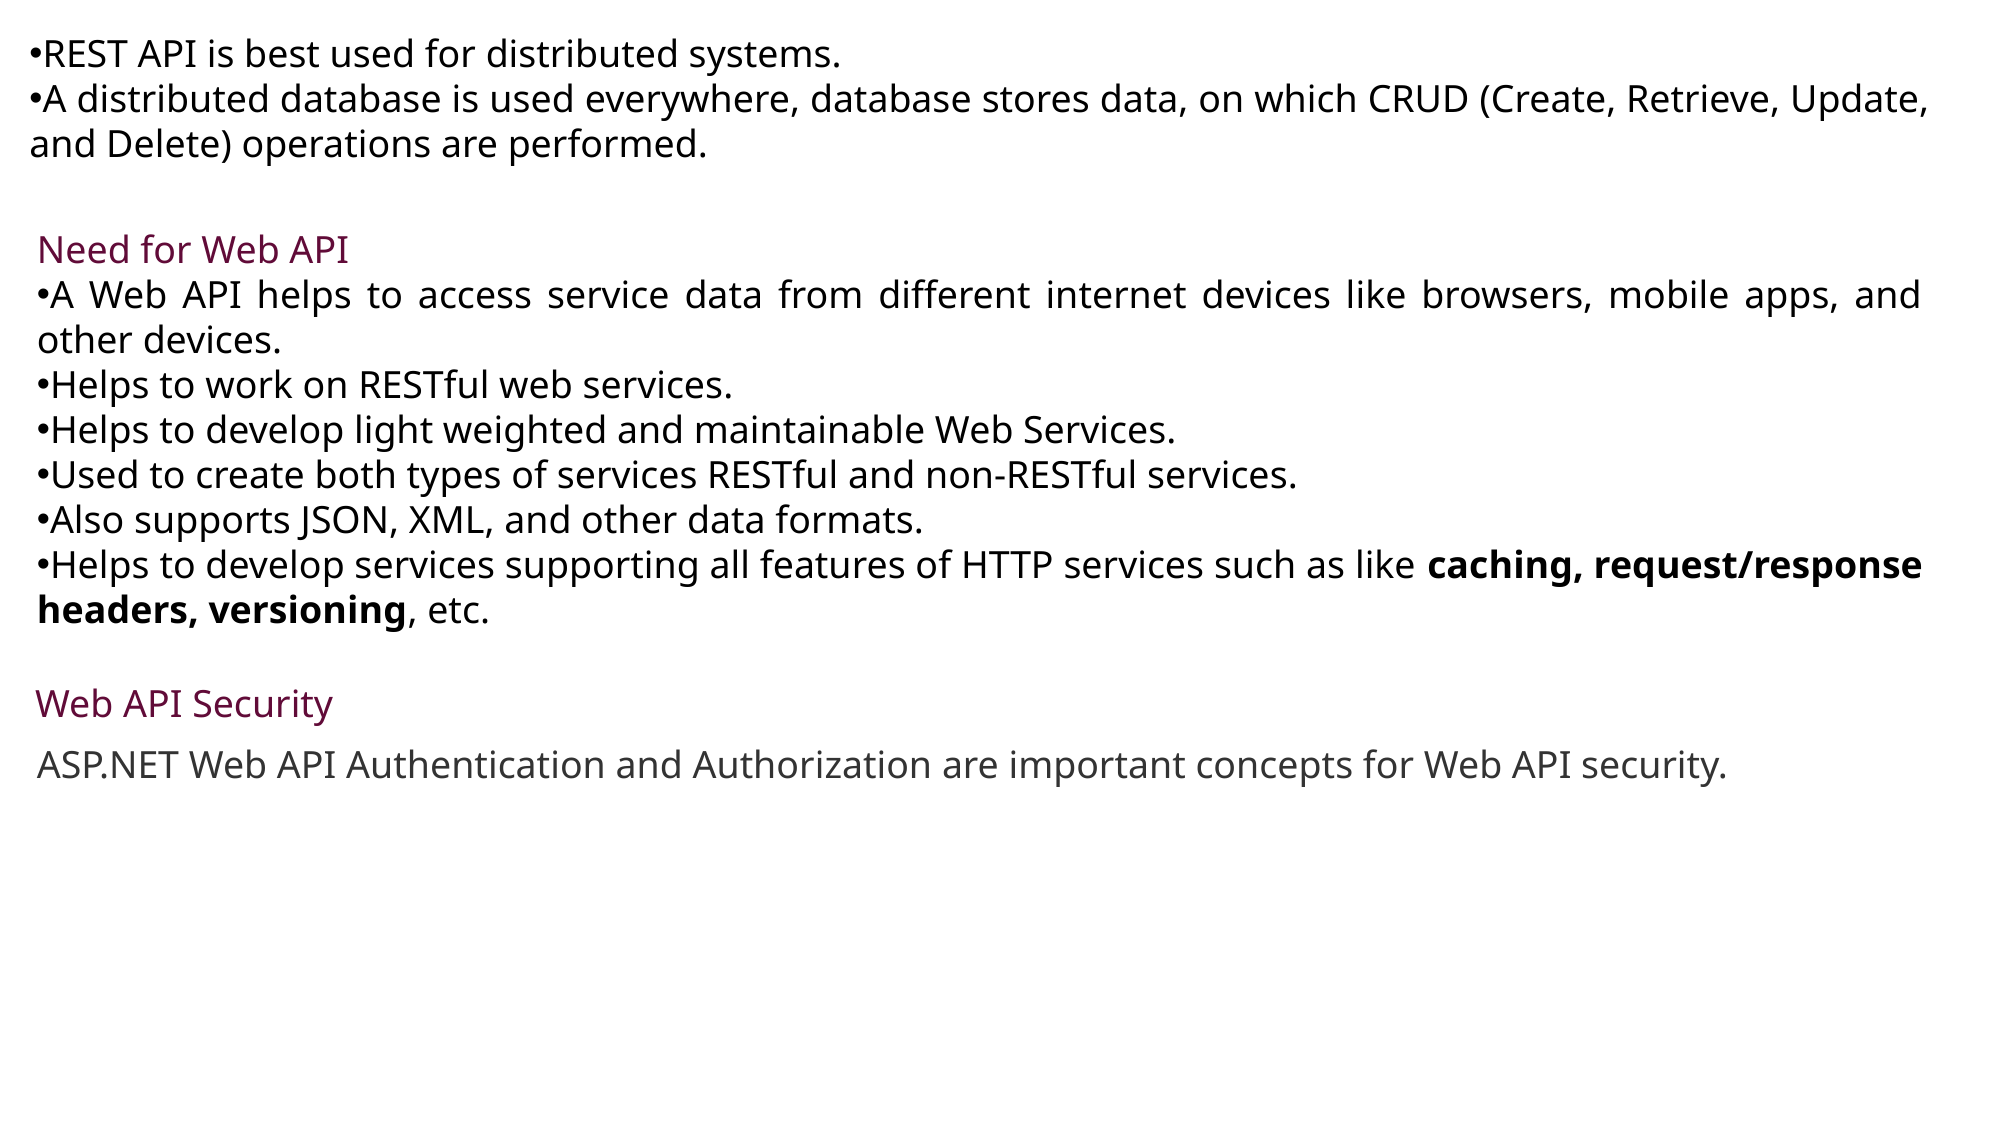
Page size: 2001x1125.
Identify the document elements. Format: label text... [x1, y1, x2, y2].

text_box Web API Security [20, 672, 349, 733]
text_box Need for Web API A Web API helps to access service data from different internet devices like browsers, mobile apps, and other devices. Helps to work on RESTful web services. Helps to develop light weighted and maintainable Web Services. Used to create both types of services RESTful and non-RESTful services. Also supports JSON, XML, and other data formats. Helps to develop services supporting all features of HTTP services such as like caching, request/response headers, versioning, etc. [22, 218, 1939, 729]
text_box ASP.NET Web API Authentication and Authorization are important concepts for Web API security. [22, 733, 1874, 793]
text_box REST API is best used for distributed systems. A distributed database is used everywhere, database stores data, on which CRUD (Create, Retrieve, Update, and Delete) operations are performed. [14, 22, 1946, 173]
